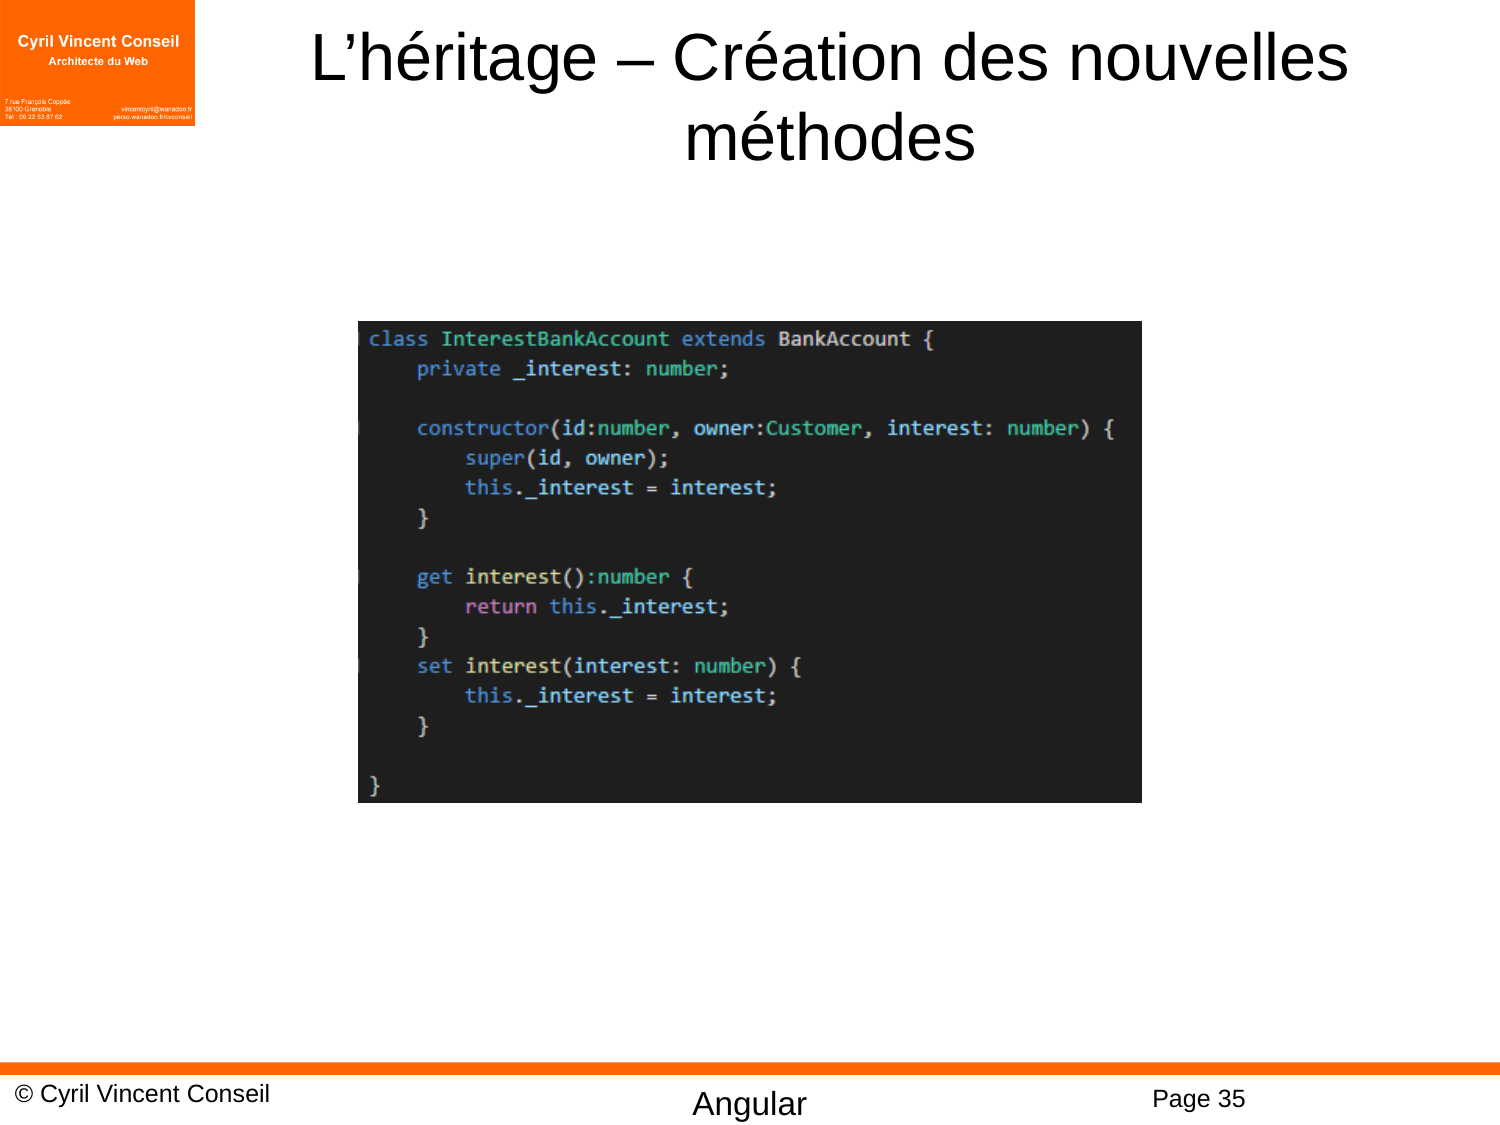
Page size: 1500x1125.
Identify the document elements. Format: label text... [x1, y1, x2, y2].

picture [0, 0, 193, 126]
picture [358, 321, 1142, 804]
title L’héritage – Création des nouvelles méthodes [193, 0, 1469, 188]
